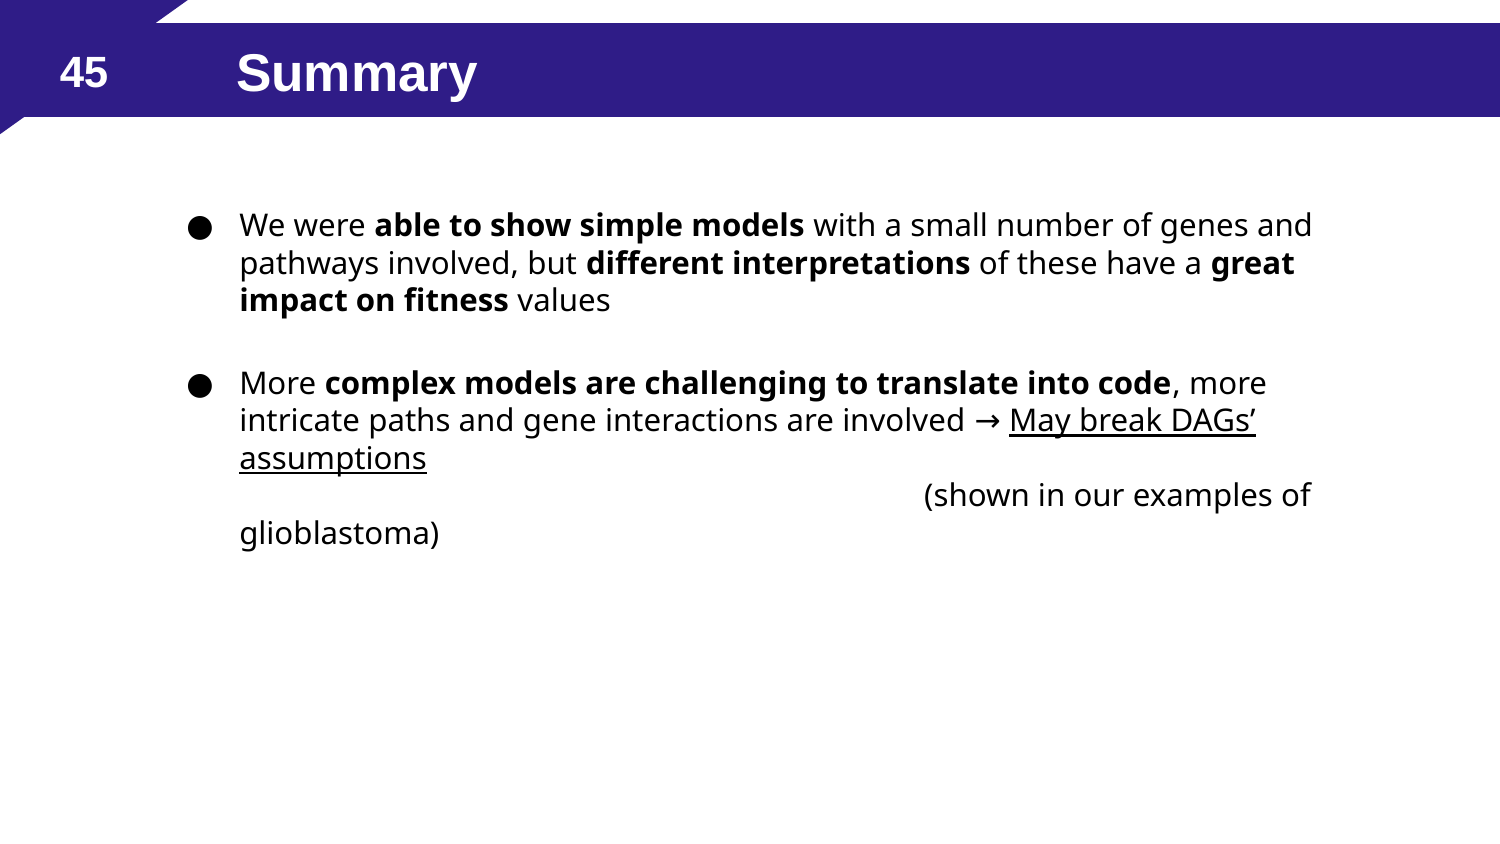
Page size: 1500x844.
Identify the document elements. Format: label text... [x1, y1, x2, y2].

text_box More complex models are challenging to translate into code, more intricate paths and gene interactions are involved → May break DAGs’ assumptions (shown in our examples of glioblastoma) [149, 348, 1388, 603]
text_box We were able to show simple models with a small number of genes and pathways involved, but different interpretations of these have a great impact on fitness values [149, 190, 1388, 333]
title Summary [26, 23, 1500, 117]
slide_number ‹#› [33, 37, 124, 103]
text_box [0, 0, 188, 135]
